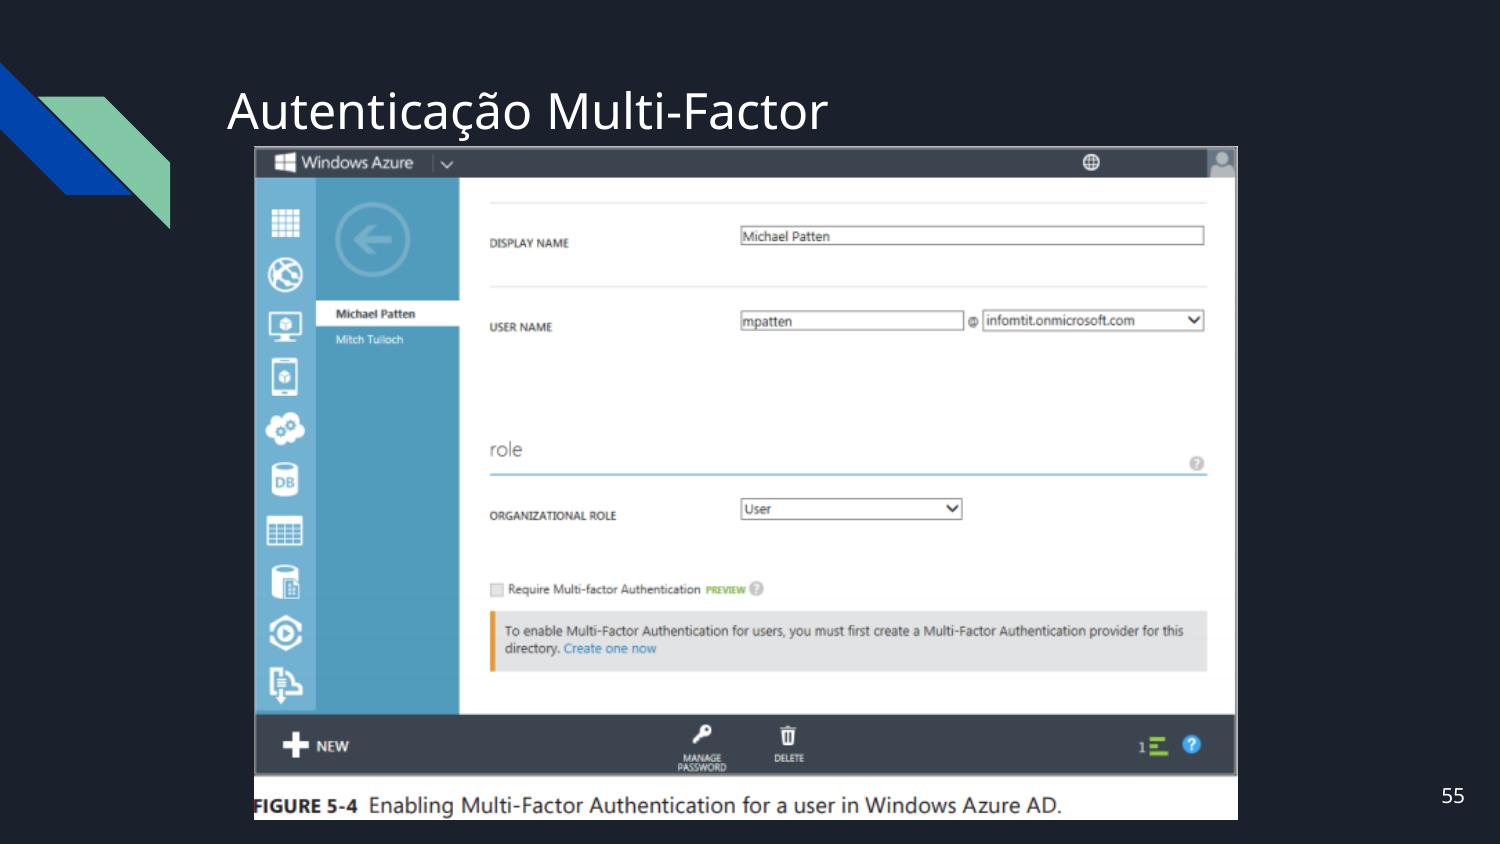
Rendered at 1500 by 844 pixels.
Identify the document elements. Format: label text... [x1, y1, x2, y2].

title Autenticação Multi-Factor [212, 64, 1368, 215]
picture [254, 146, 1238, 820]
slide_number ‹#› [1389, 764, 1480, 830]
